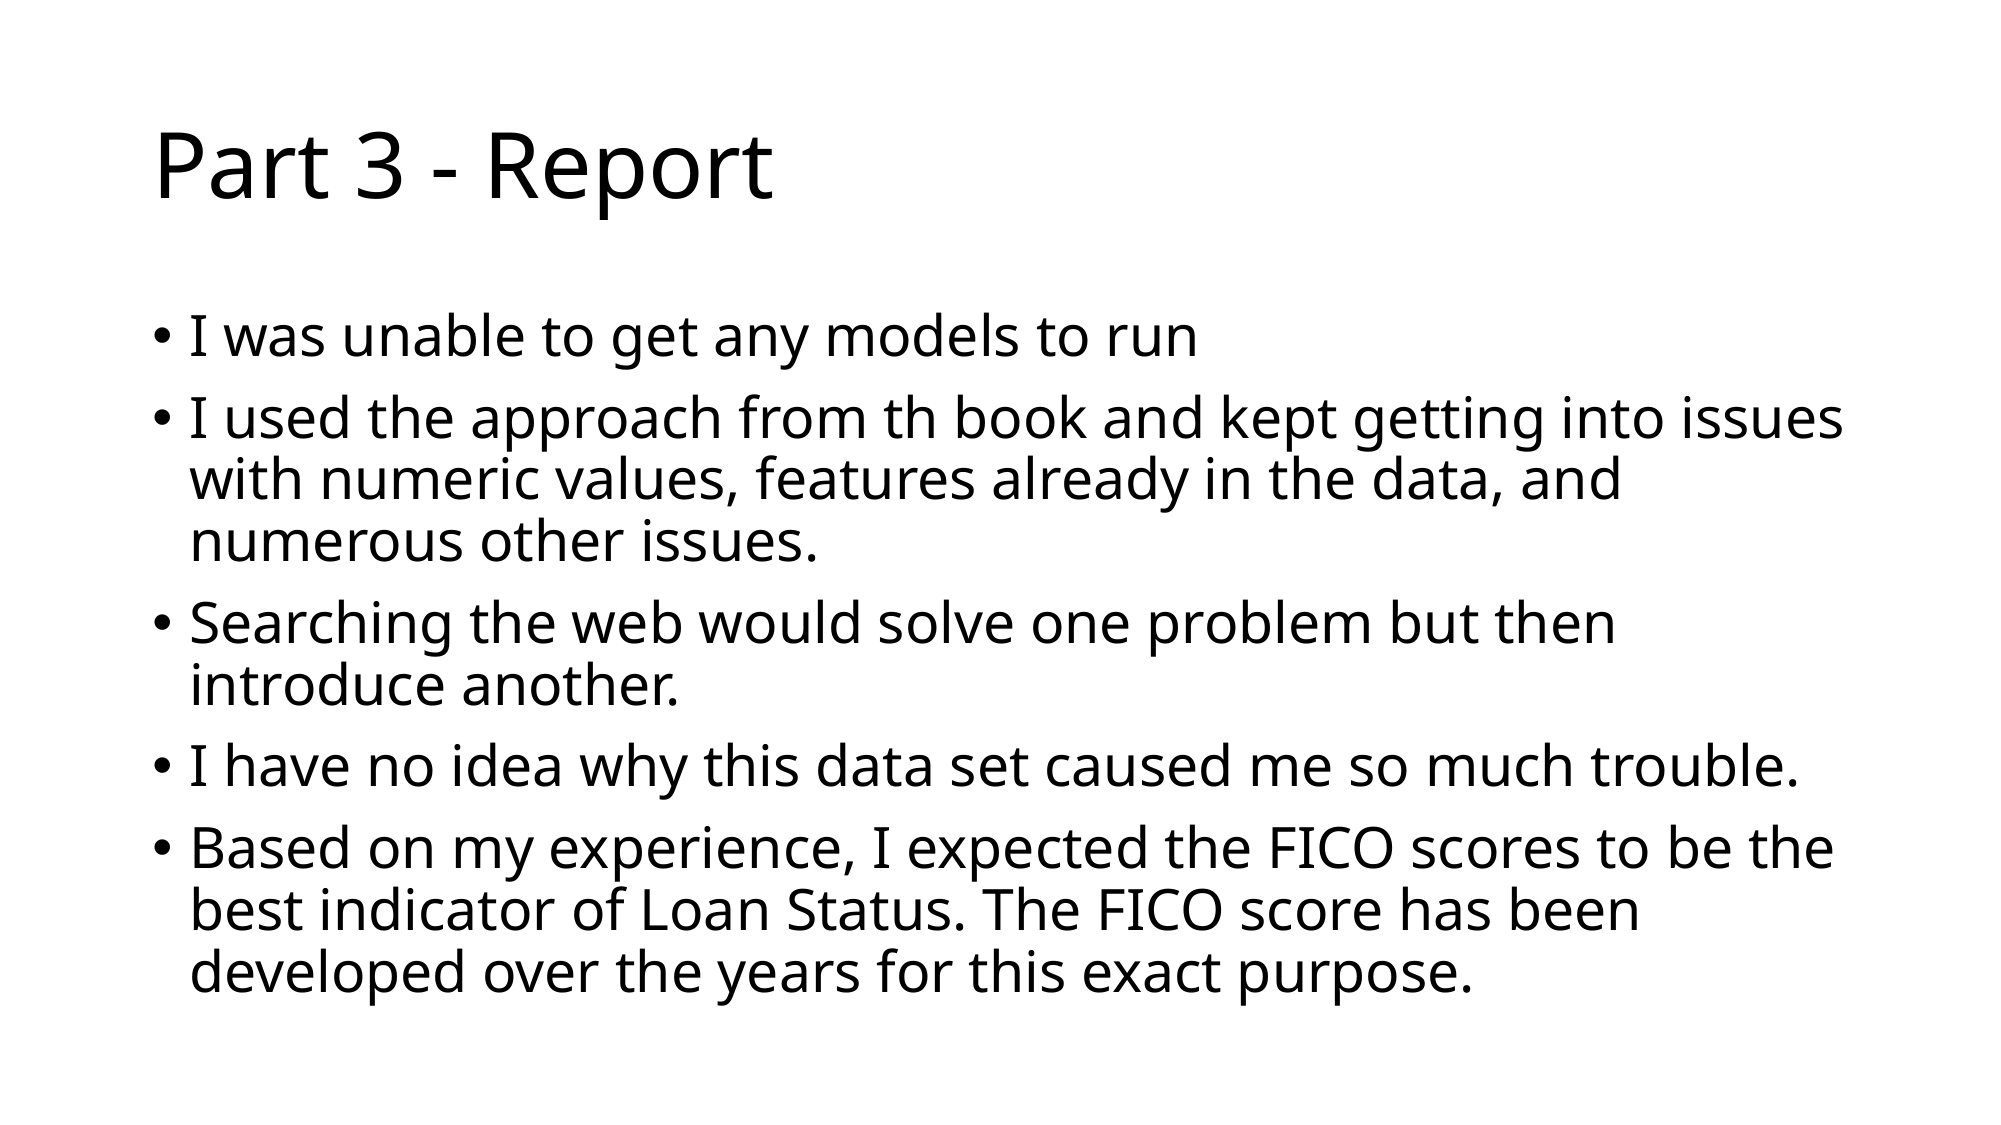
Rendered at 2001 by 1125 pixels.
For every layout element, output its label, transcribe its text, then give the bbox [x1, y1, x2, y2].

title Part 3 - Report [137, 59, 1863, 278]
list I was unable to get any models to run I used the approach from th book and kept getting into issues with numeric values, features already in the data, and numerous other issues. Searching the web would solve one problem but then introduce another. I have no idea why this data set caused me so much trouble. Based on my experience, I expected the FICO scores to be the best indicator of Loan Status. The FICO score has been developed over the years for this exact purpose. [137, 299, 1863, 1014]
